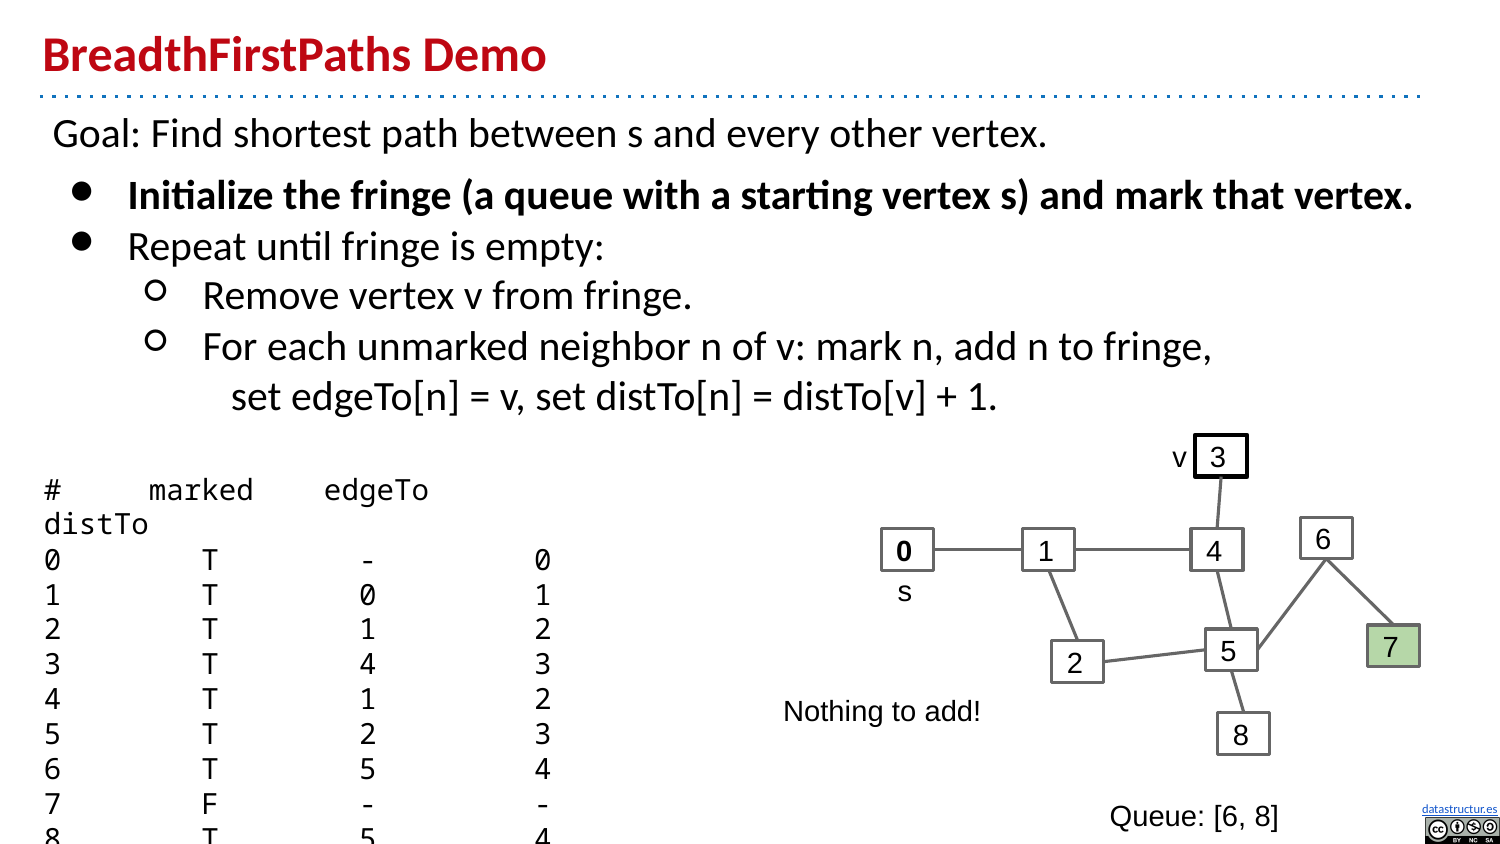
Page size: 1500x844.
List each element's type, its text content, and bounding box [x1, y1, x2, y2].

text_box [1216, 570, 1232, 630]
text_box 2 [1051, 640, 1104, 683]
text_box Nothing to add! [768, 676, 1078, 729]
text_box # marked edgeTo distTo 0 T - 0 1 T 0 1 2 T 1 2 3 T 4 3 4 T 1 2 5 T 2 3 6 T 5 4 7 F - - 8 T 5 4 [28, 455, 608, 817]
text_box 0 [881, 528, 934, 571]
text_box 7 [1367, 625, 1420, 667]
text_box 5 [1205, 629, 1258, 671]
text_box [1257, 558, 1327, 650]
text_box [1231, 670, 1245, 713]
picture [1425, 817, 1500, 844]
text_box Queue: [6, 8] [1094, 782, 1378, 830]
text_box 1 [1022, 528, 1075, 571]
text_box s [882, 556, 935, 616]
text_box v [1157, 423, 1196, 471]
text_box 6 [1300, 517, 1353, 557]
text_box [1048, 570, 1079, 642]
text_box 4 [1191, 528, 1244, 571]
text_box 8 [1217, 712, 1270, 755]
text_box 3 [1195, 435, 1248, 477]
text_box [1216, 476, 1222, 529]
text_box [1327, 558, 1394, 626]
title BreadthFirstPaths Demo [27, 15, 1378, 97]
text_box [1103, 649, 1206, 662]
